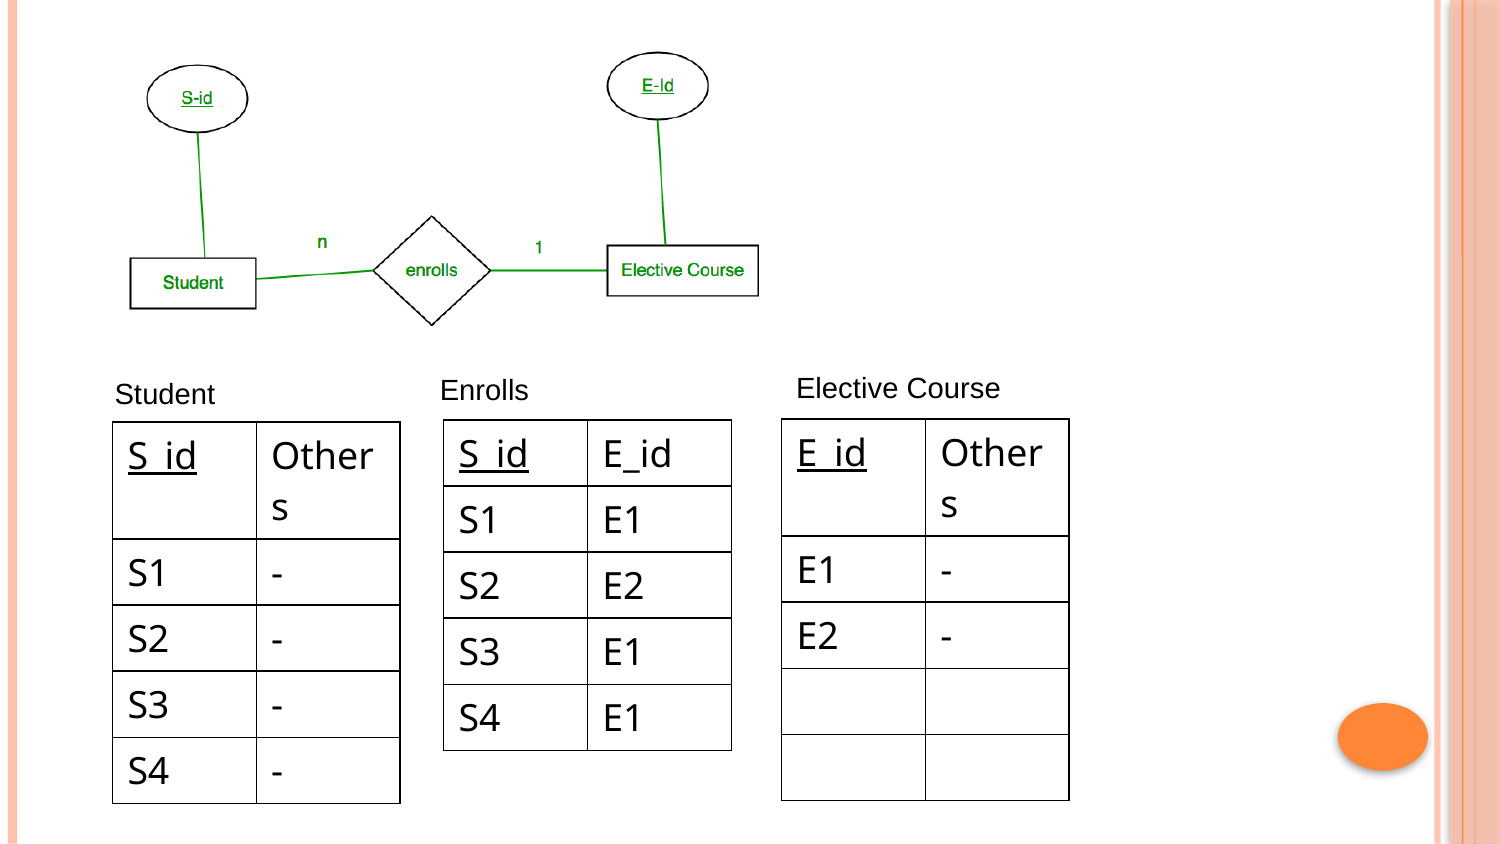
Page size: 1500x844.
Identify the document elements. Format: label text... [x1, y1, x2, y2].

table_cell S2 [444, 553, 587, 617]
table_cell - [257, 606, 399, 670]
table_cell - [257, 672, 399, 737]
table_header S_id [444, 421, 587, 485]
table_cell E2 [588, 553, 731, 617]
text_box Student [99, 368, 250, 418]
table_cell E1 [588, 487, 731, 551]
picture [111, 33, 776, 342]
table_cell E1 [588, 619, 731, 684]
table_cell [926, 669, 1068, 734]
table_header S_id [113, 423, 256, 538]
text_box Enrolls [424, 364, 575, 414]
table_cell E1 [782, 537, 925, 601]
table_cell [782, 735, 925, 800]
table_cell - [926, 603, 1068, 668]
table_cell - [926, 537, 1068, 601]
table_cell S3 [444, 619, 587, 684]
table_cell S4 [444, 685, 587, 750]
table_cell E1 [588, 685, 731, 750]
table_cell S4 [113, 738, 256, 803]
table_cell S3 [113, 672, 256, 737]
table_cell [782, 669, 925, 734]
table_header E_id [782, 420, 925, 535]
table_cell E2 [782, 603, 925, 668]
table_cell S2 [113, 606, 256, 670]
table_header Others [257, 423, 399, 538]
table_cell - [257, 540, 399, 604]
table_cell [926, 735, 1068, 800]
table_cell S1 [113, 540, 256, 604]
text_box Elective Course [781, 362, 1050, 412]
table_cell S1 [444, 487, 587, 551]
table_header E_id [588, 421, 731, 485]
table_header Others [926, 420, 1068, 535]
table_cell - [257, 738, 399, 803]
